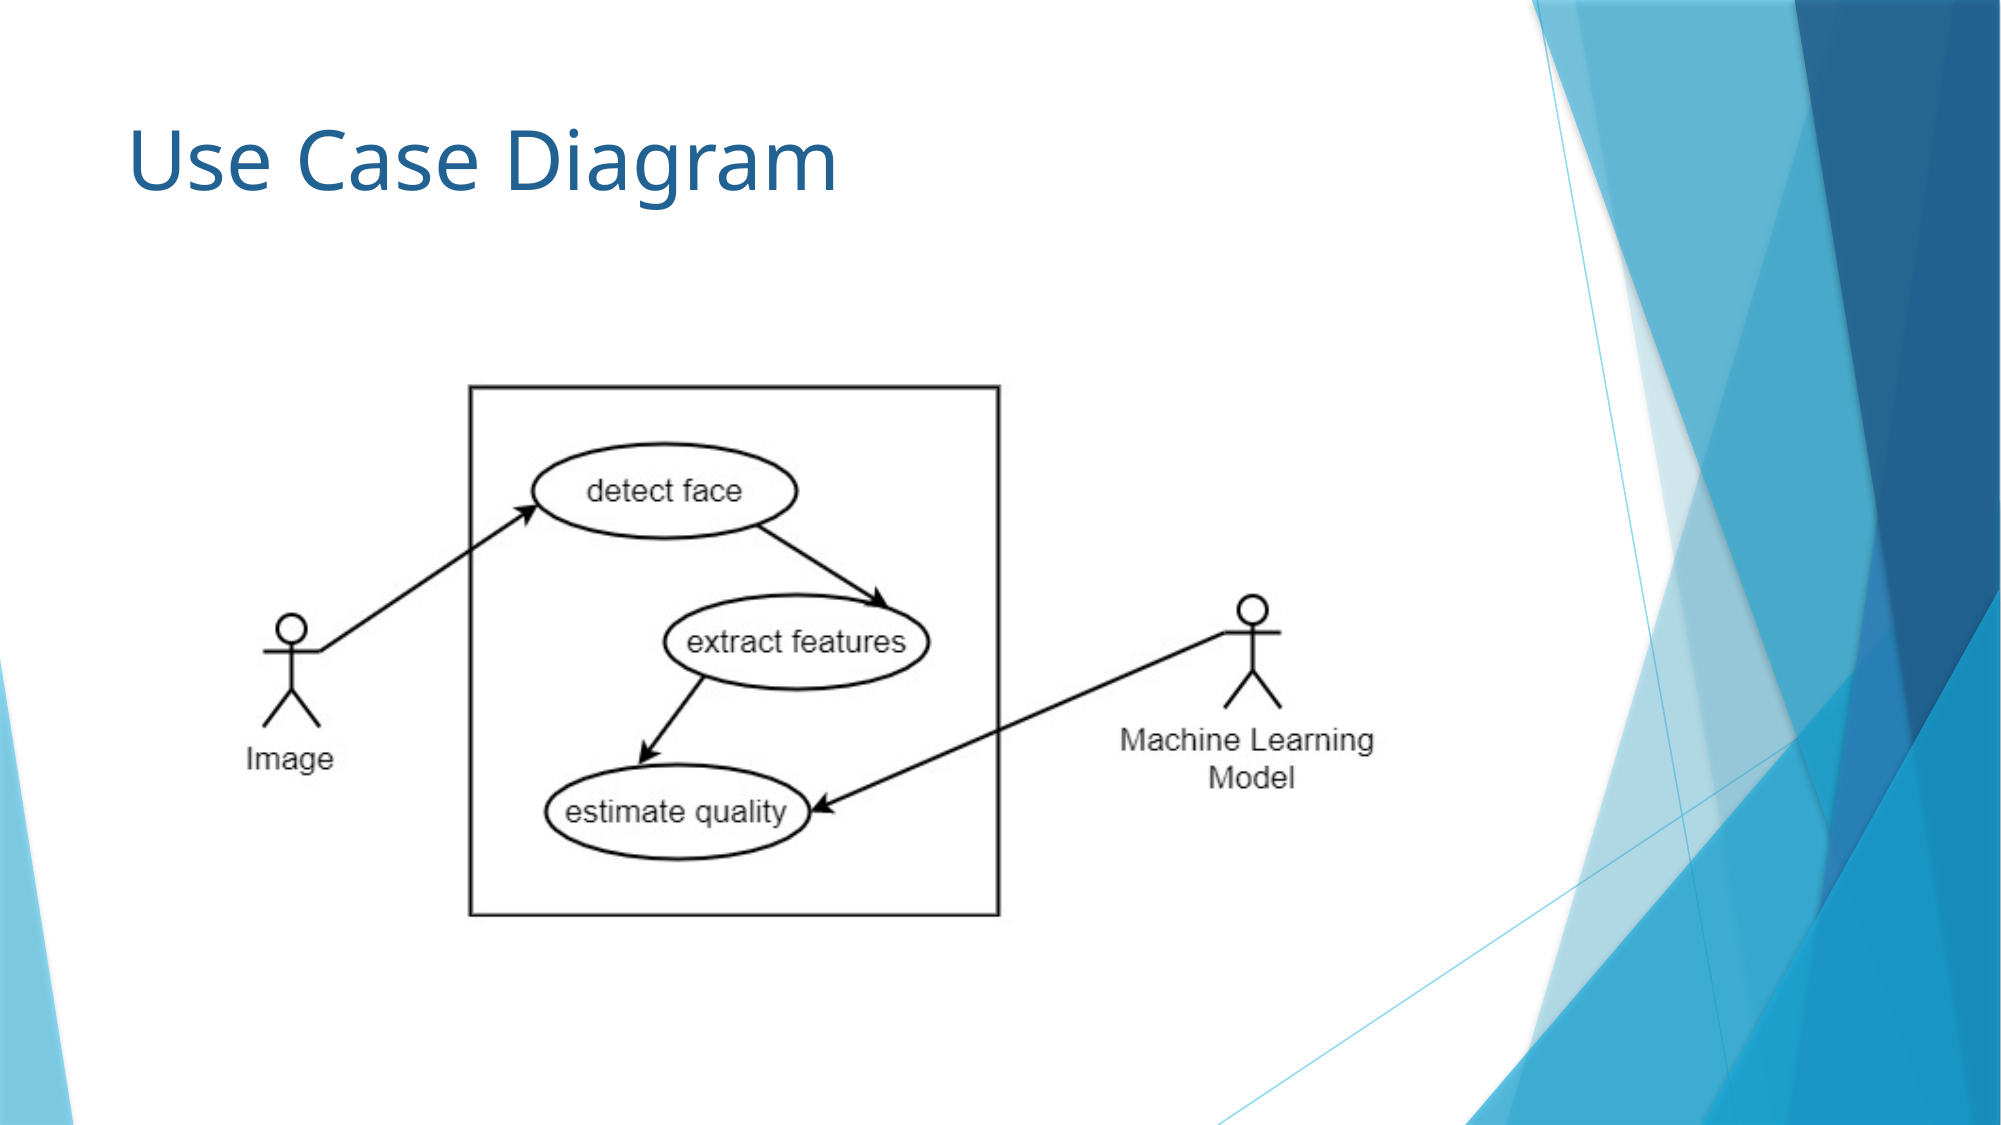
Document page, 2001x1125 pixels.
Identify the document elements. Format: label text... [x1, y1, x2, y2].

picture [227, 366, 1404, 937]
title Use Case Diagram [111, 99, 1522, 317]
